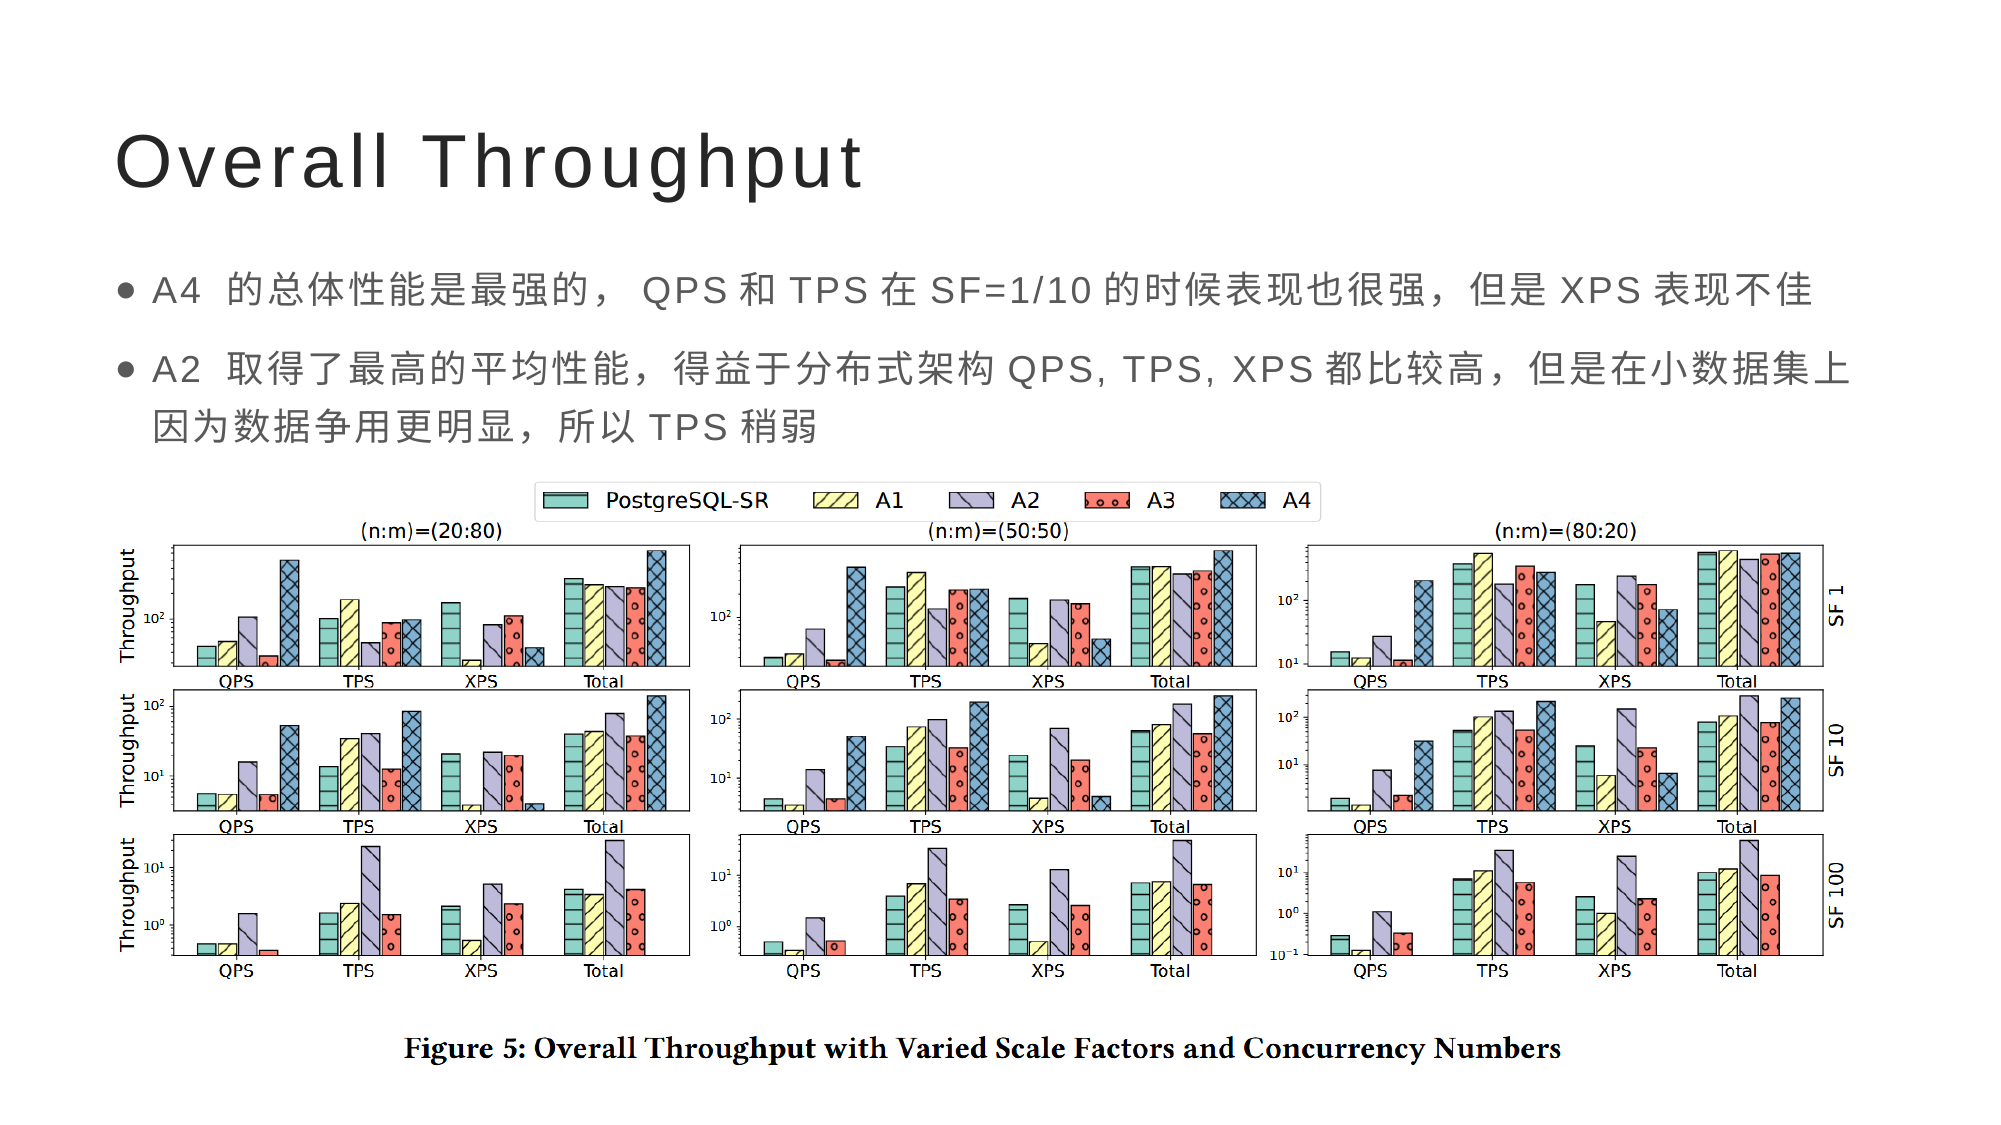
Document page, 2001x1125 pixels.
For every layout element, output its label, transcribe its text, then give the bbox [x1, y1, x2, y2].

list A4 的总体性能是最强的，QPS和TPS在SF=1/10的时候表现也很强，但是XPS表现不佳 A2 取得了最高的平均性能，得益于分布式架构QPS, TPS, XPS都比较高，但是在小数据集上因为数据争用更明显，所以TPS稍弱 [99, 244, 1900, 1026]
title Overall Throughput [99, 99, 1900, 216]
picture [82, 462, 1859, 1078]
